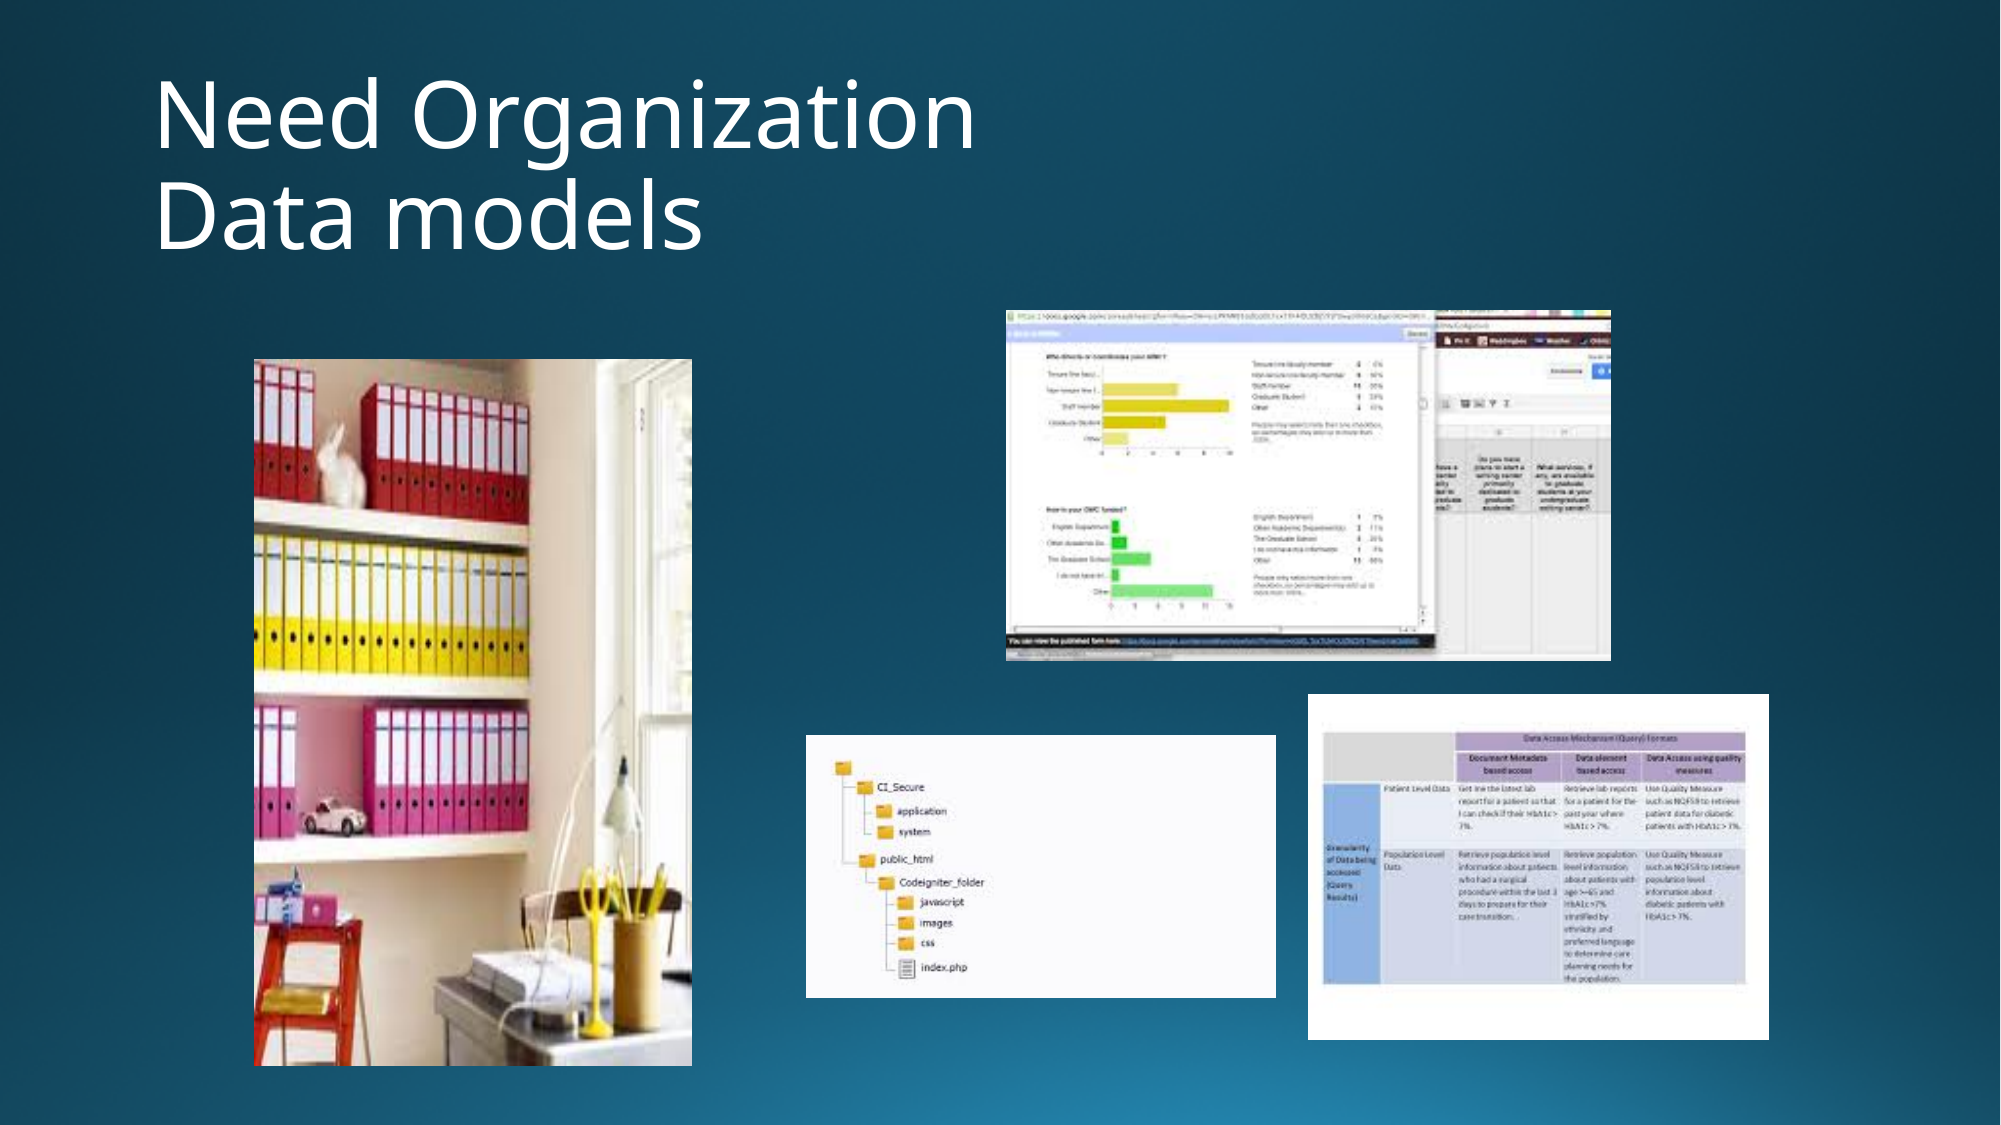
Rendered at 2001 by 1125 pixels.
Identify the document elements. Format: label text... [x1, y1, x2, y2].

picture [0, 0, 2001, 1125]
title Need Organization Data models [137, 59, 1863, 278]
